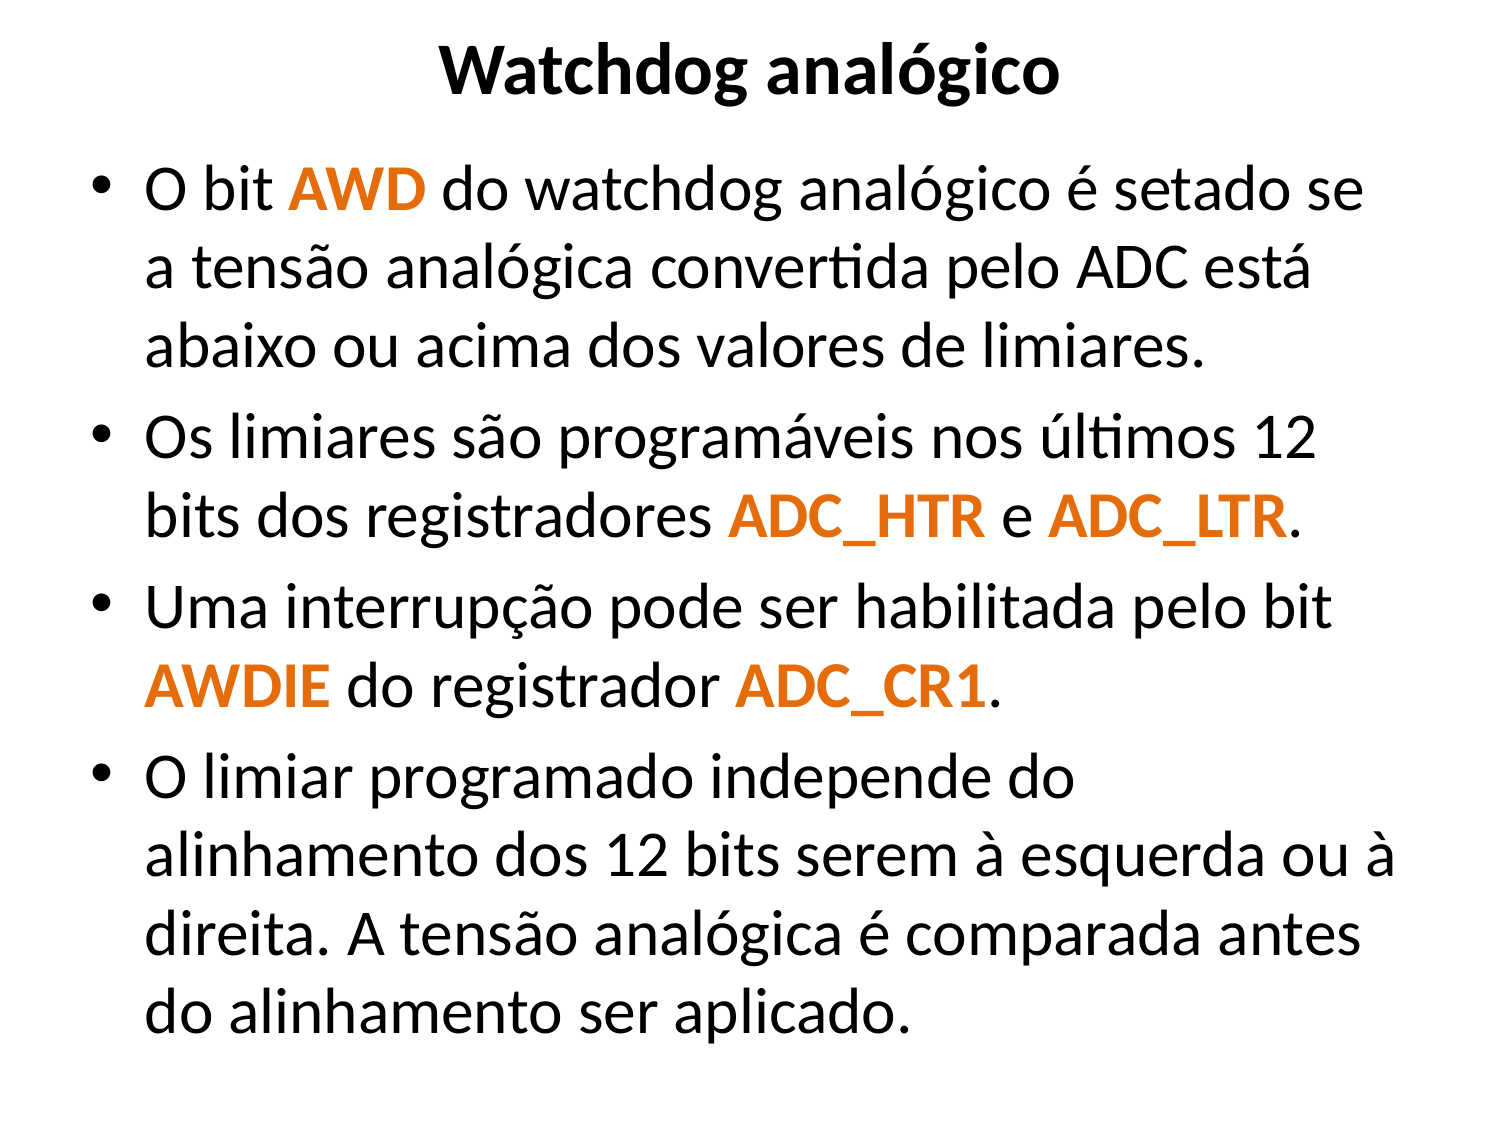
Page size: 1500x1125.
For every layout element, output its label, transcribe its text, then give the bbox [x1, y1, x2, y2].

title Watchdog analógico [75, 12, 1425, 118]
list O bit AWD do watchdog analógico é setado se a tensão analógica convertida pelo ADC está abaixo ou acima dos valores de limiares. Os limiares são programáveis nos últimos 12 bits dos registradores ADC_HTR e ADC_LTR. Uma interrupção pode ser habilitada pelo bit AWDIE do registrador ADC_CR1. O limiar programado independe do alinhamento dos 12 bits serem à esquerda ou à direita. A tensão analógica é comparada antes do alinhamento ser aplicado. [75, 137, 1425, 1063]
